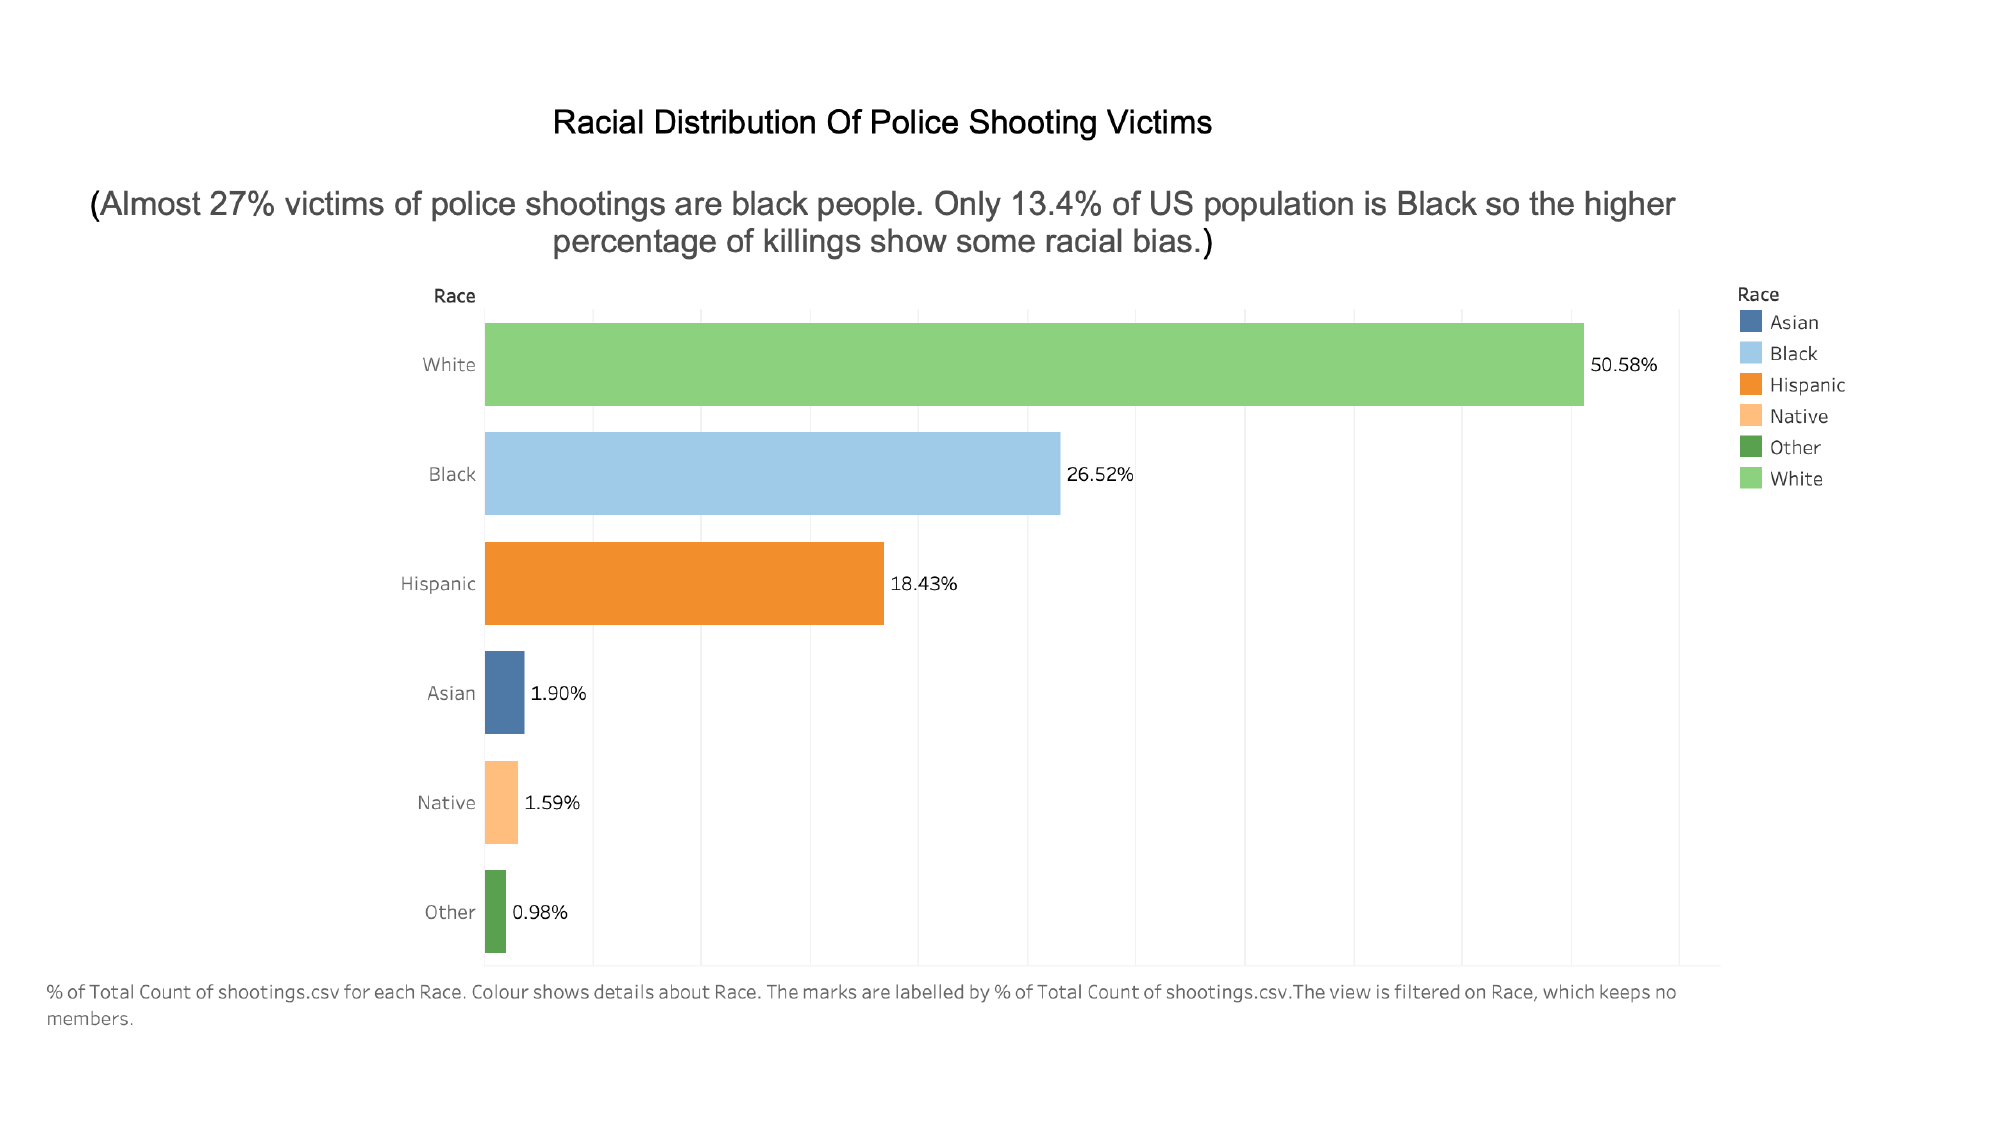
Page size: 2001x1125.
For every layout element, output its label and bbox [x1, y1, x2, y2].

picture [46, 94, 1954, 1031]
